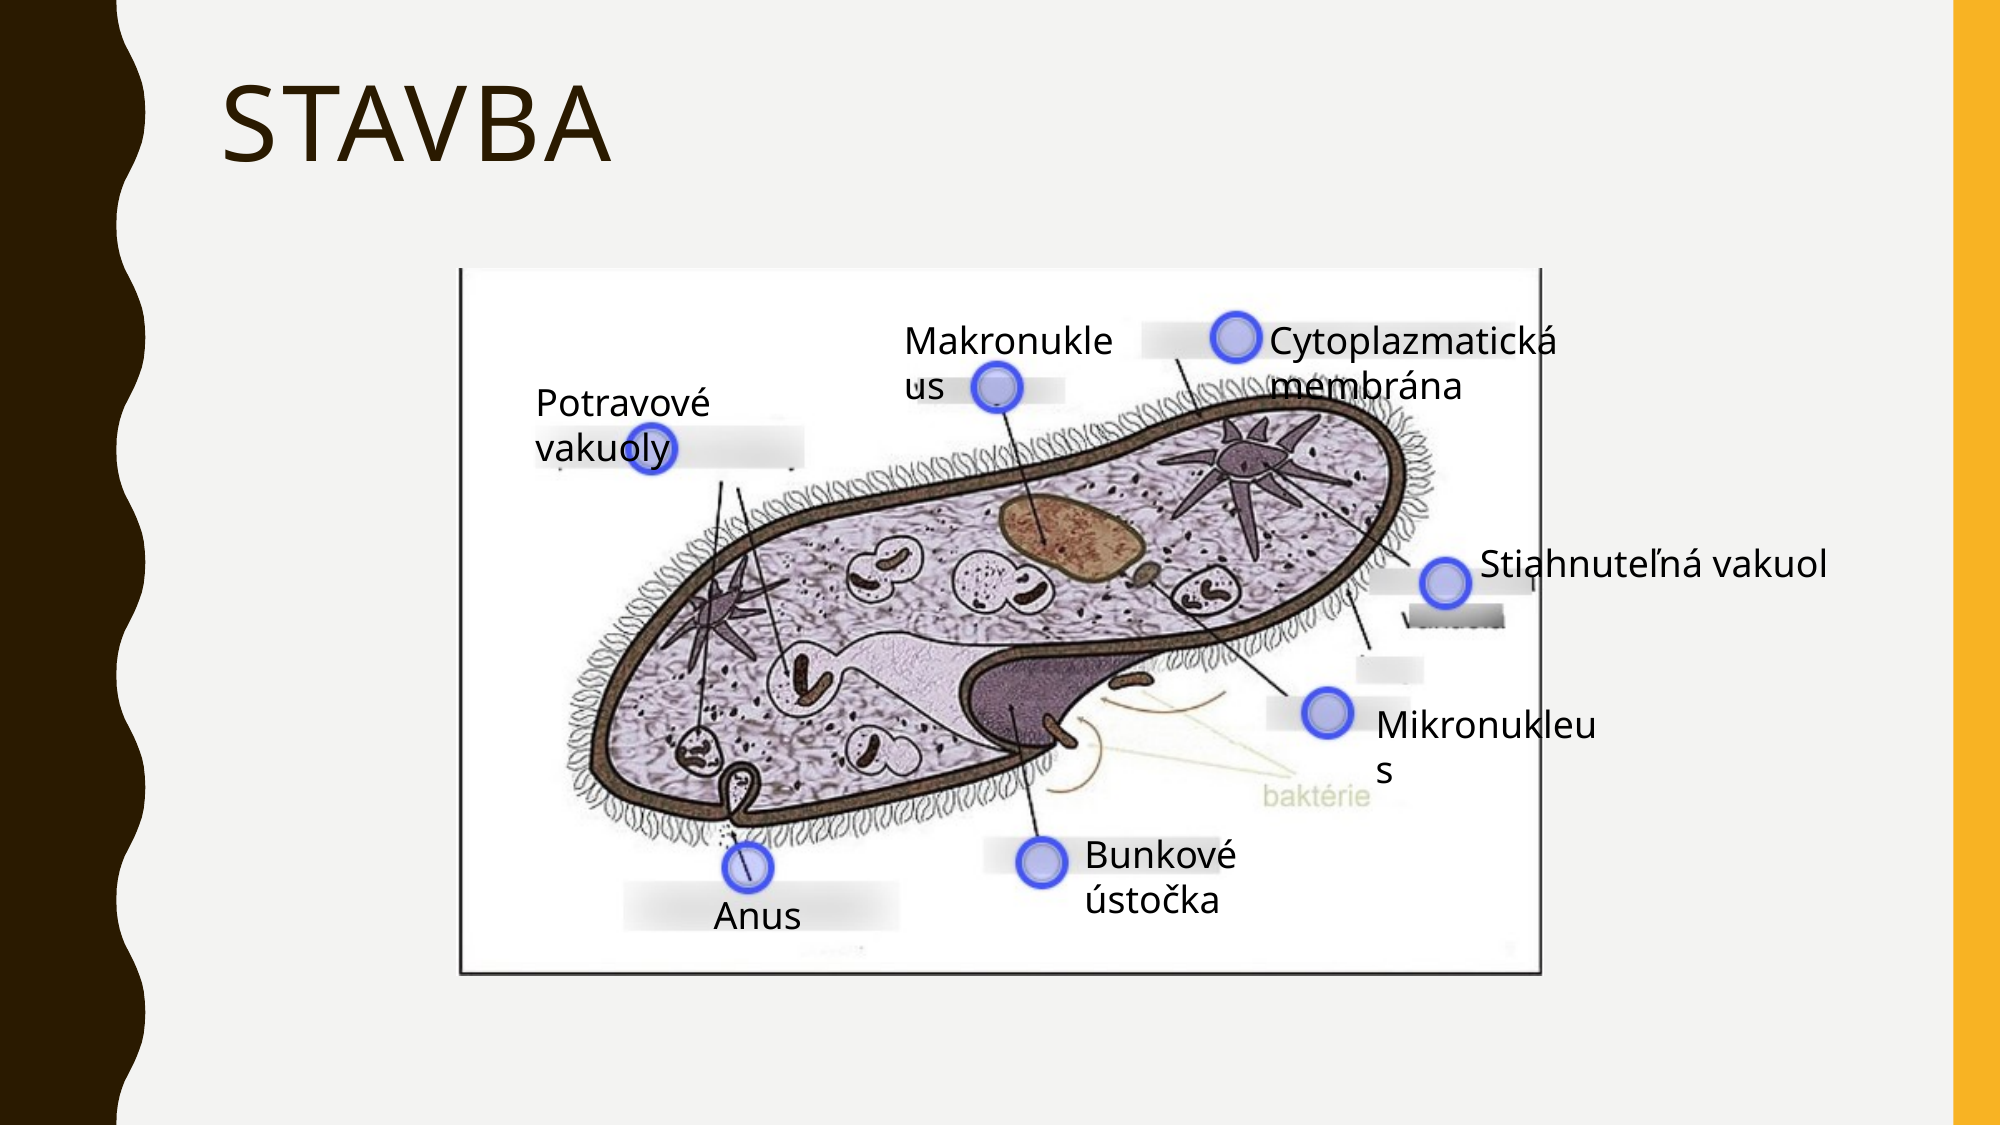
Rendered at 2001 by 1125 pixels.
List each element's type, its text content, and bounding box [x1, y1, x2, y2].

text_box Cytoplazmatická membrána [1544, 309, 1757, 415]
title Stavba [205, 62, 650, 192]
text_box Stiahnuteľná vakuol [1544, 532, 1866, 592]
text_box Mikronukleus [1544, 693, 1613, 798]
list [456, 268, 1544, 976]
